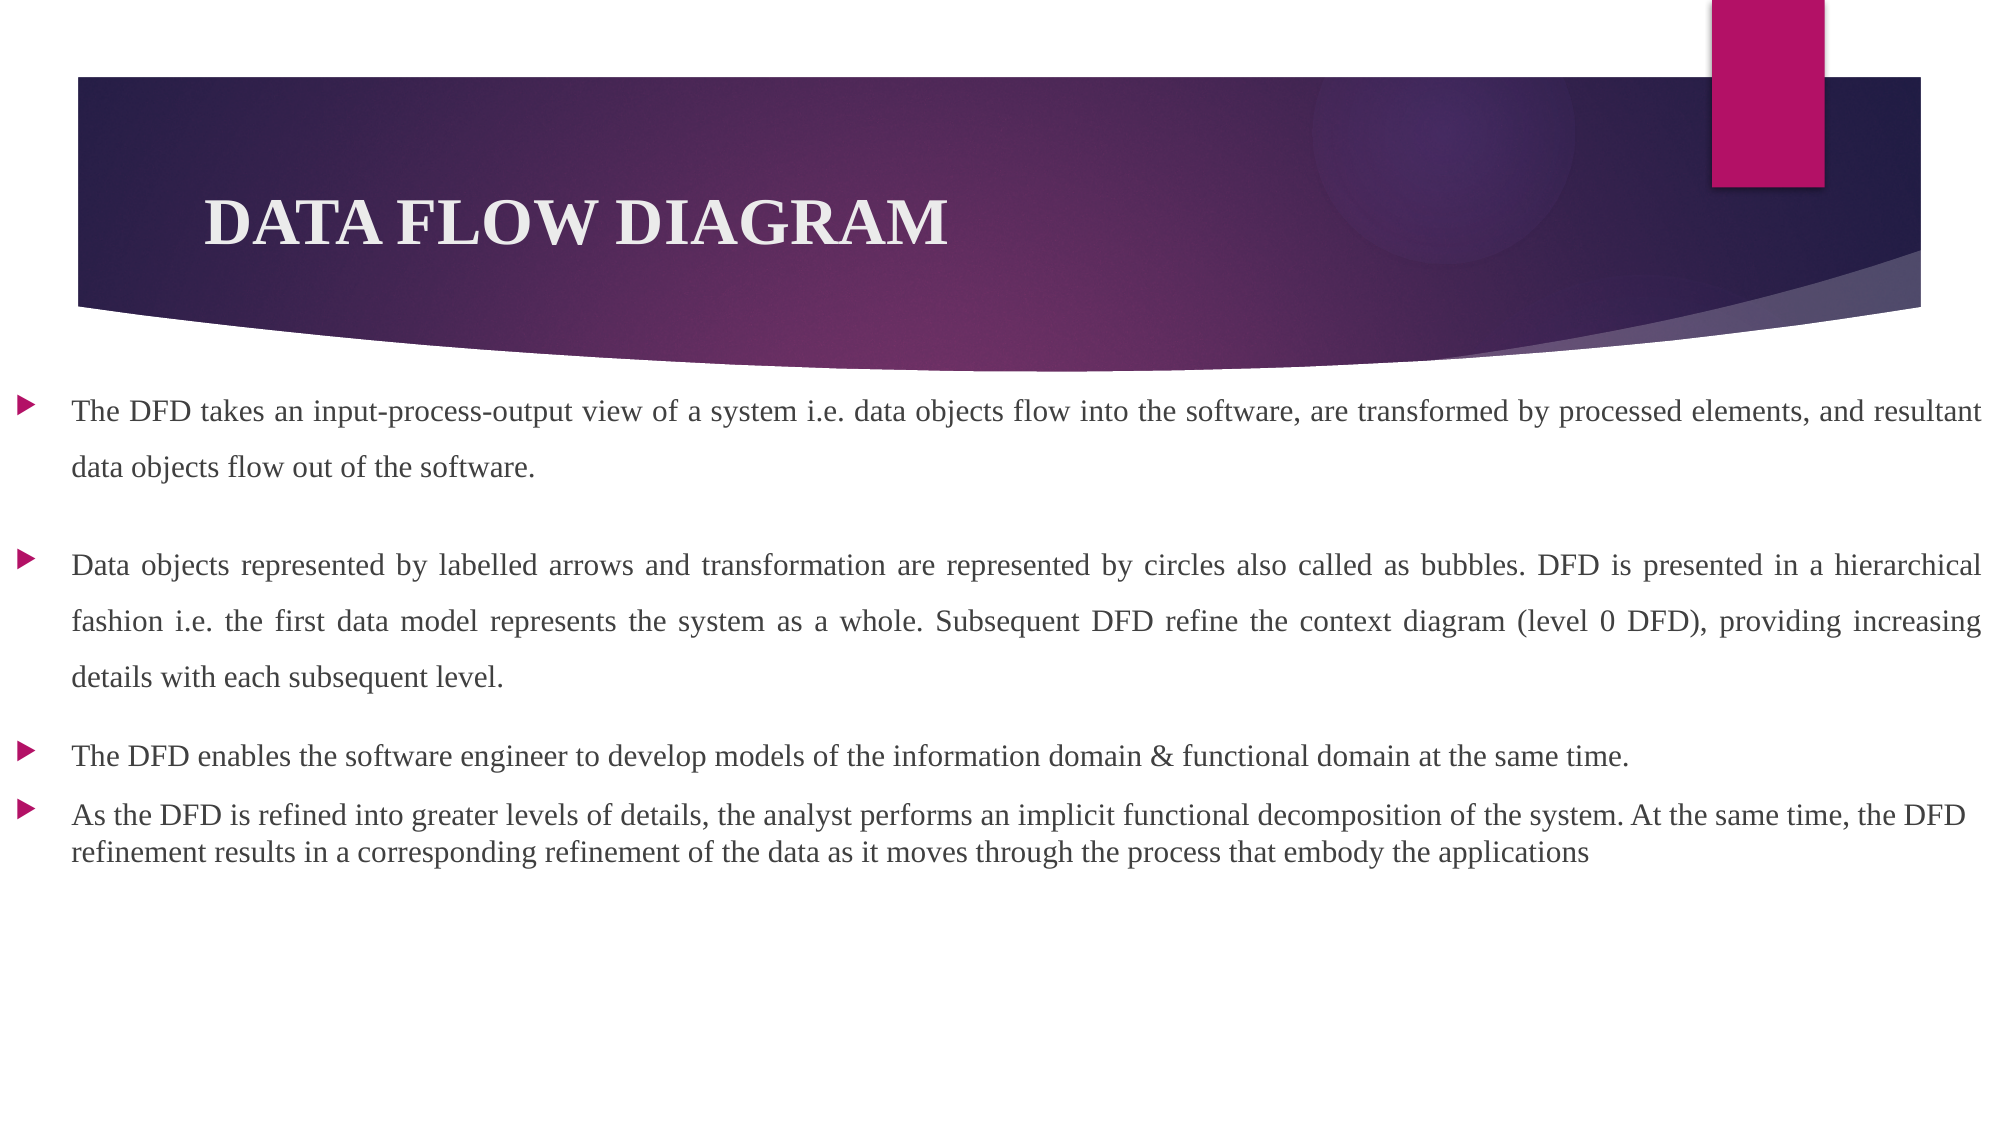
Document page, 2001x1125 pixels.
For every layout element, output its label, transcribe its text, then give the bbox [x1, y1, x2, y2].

list The DFD takes an input-process-output view of a system i.e. data objects flow into the software, are transformed by processed elements, and resultant data objects flow out of the software. Data objects represented by labelled arrows and transformation are represented by circles also called as bubbles. DFD is presented in a hierarchical fashion i.e. the first data model represents the system as a whole. Subsequent DFD refine the context diagram (level 0 DFD), providing increasing details with each subsequent level. The DFD enables the software engineer to develop models of the information domain & functional domain at the same time. As the DFD is refined into greater levels of details, the analyst performs an implicit functional decomposition of the system. At the same time, the DFD refinement results in a corresponding refinement of the data as it moves through the process that embody the applications [0, 364, 2000, 1125]
title DATA FLOW DIAGRAM [189, 159, 1627, 276]
